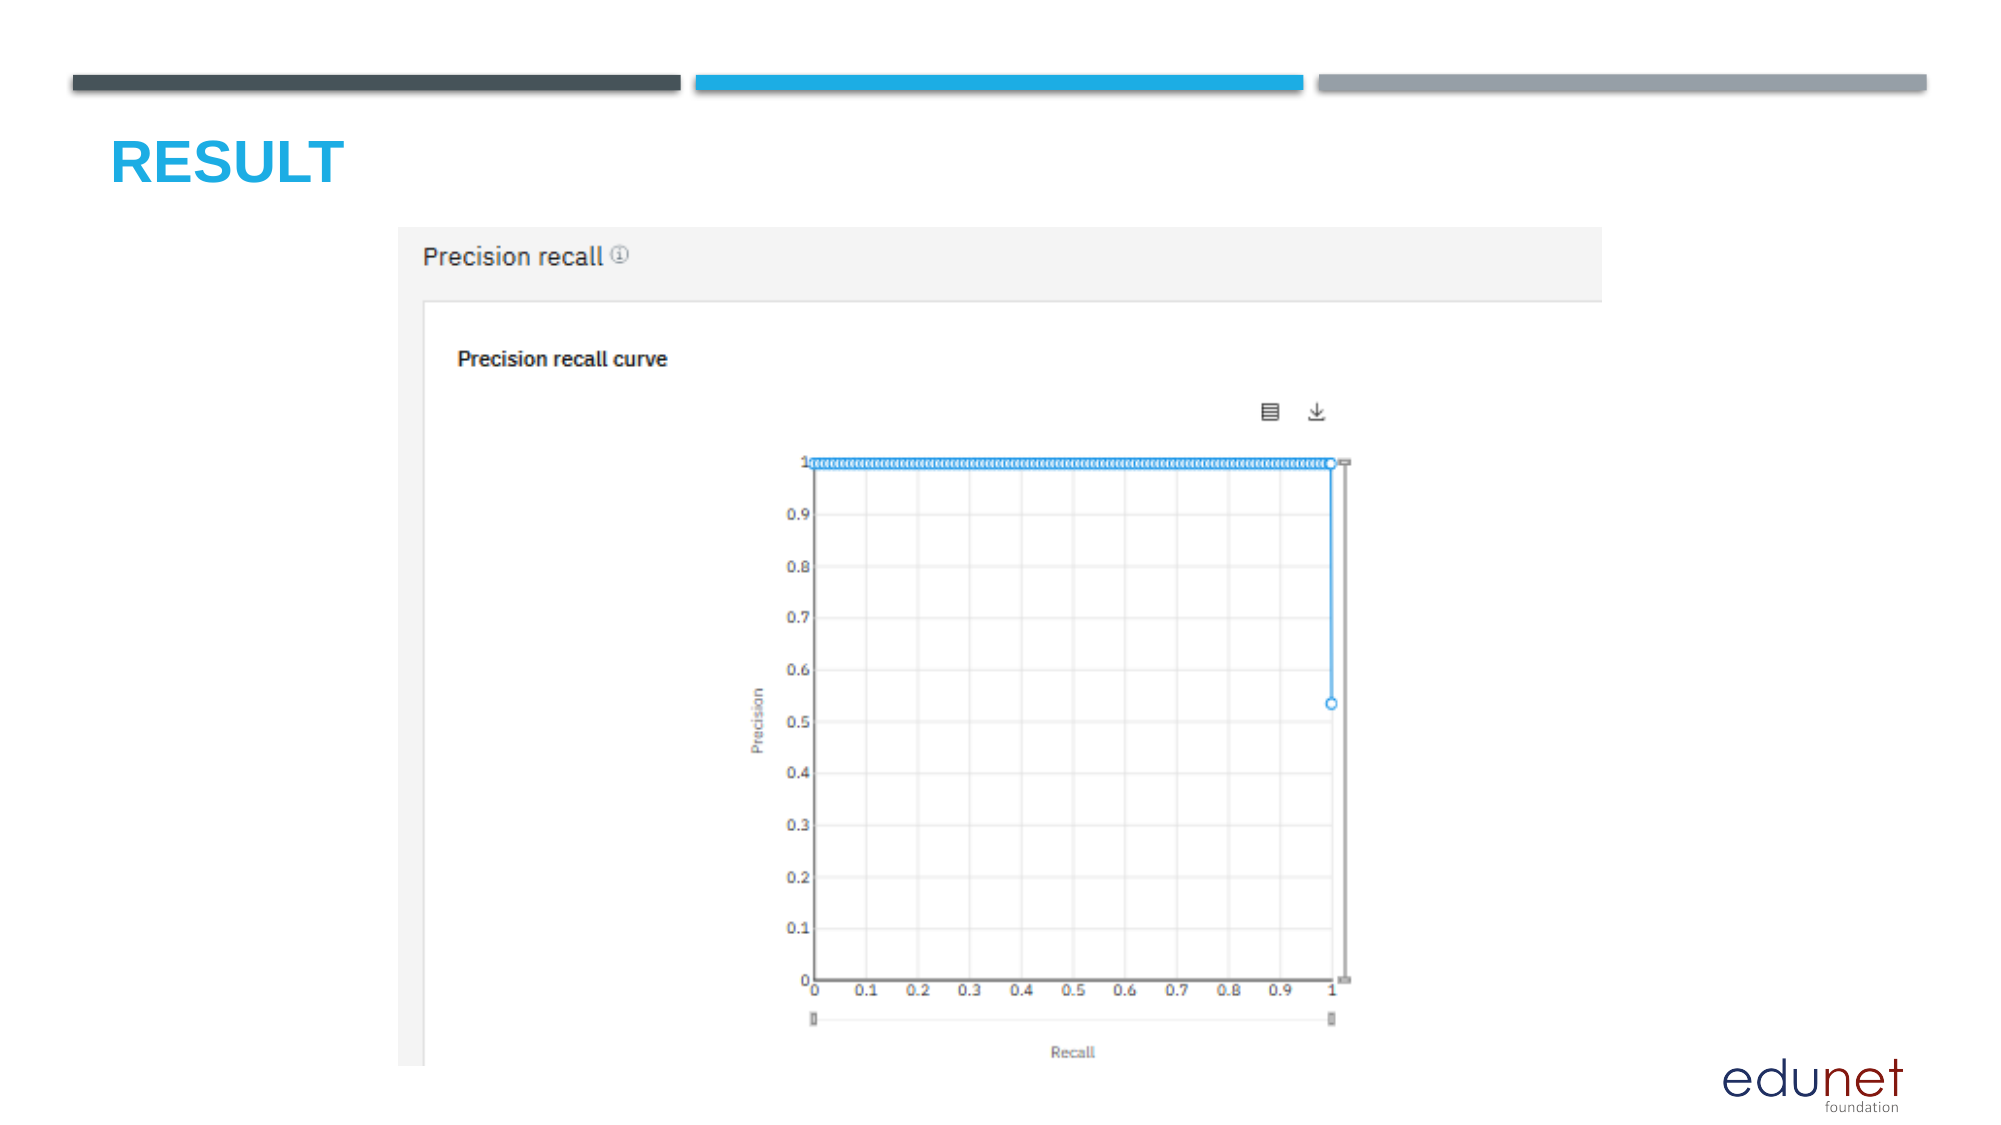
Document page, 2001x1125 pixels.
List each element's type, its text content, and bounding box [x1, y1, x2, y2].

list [398, 226, 1602, 1066]
title Result [95, 115, 1905, 203]
picture [1719, 1056, 1905, 1116]
